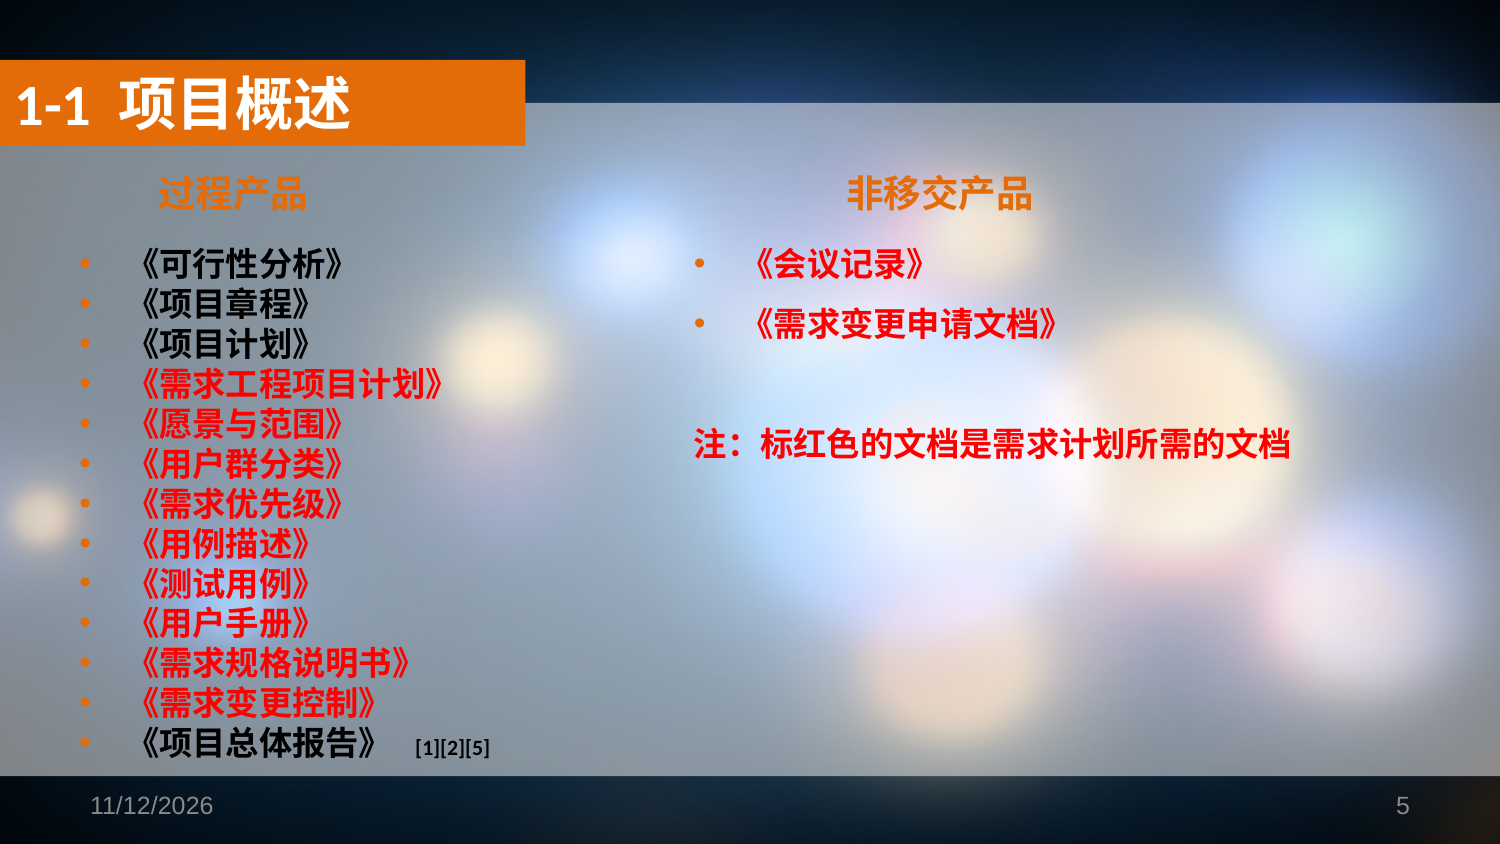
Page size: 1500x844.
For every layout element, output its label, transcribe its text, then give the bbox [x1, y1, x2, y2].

text_box 《会议记录》 《需求变更申请文档》 注：标红色的文档是需求计划所需的文档 [679, 235, 1341, 471]
picture [0, 0, 1500, 102]
text_box 非移交产品 [681, 162, 1049, 223]
slide_number 5 [1074, 781, 1426, 828]
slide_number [74, 781, 426, 828]
picture [0, 777, 1500, 844]
text_box 《可行性分析》 《项目章程》 《项目计划》 《需求工程项目计划》 《愿景与范围》 《用户群分类》 《需求优先级》 《用例描述》 《测试用例》 《用户手册》 《需求规格说明书》 《需求变更控制》 《项目总体报告》 [1][2][5] [64, 235, 632, 770]
text_box 过程产品 [143, 162, 324, 223]
text_box [0, 102, 1500, 777]
text_box 1-1 项目概述 [0, 59, 526, 145]
